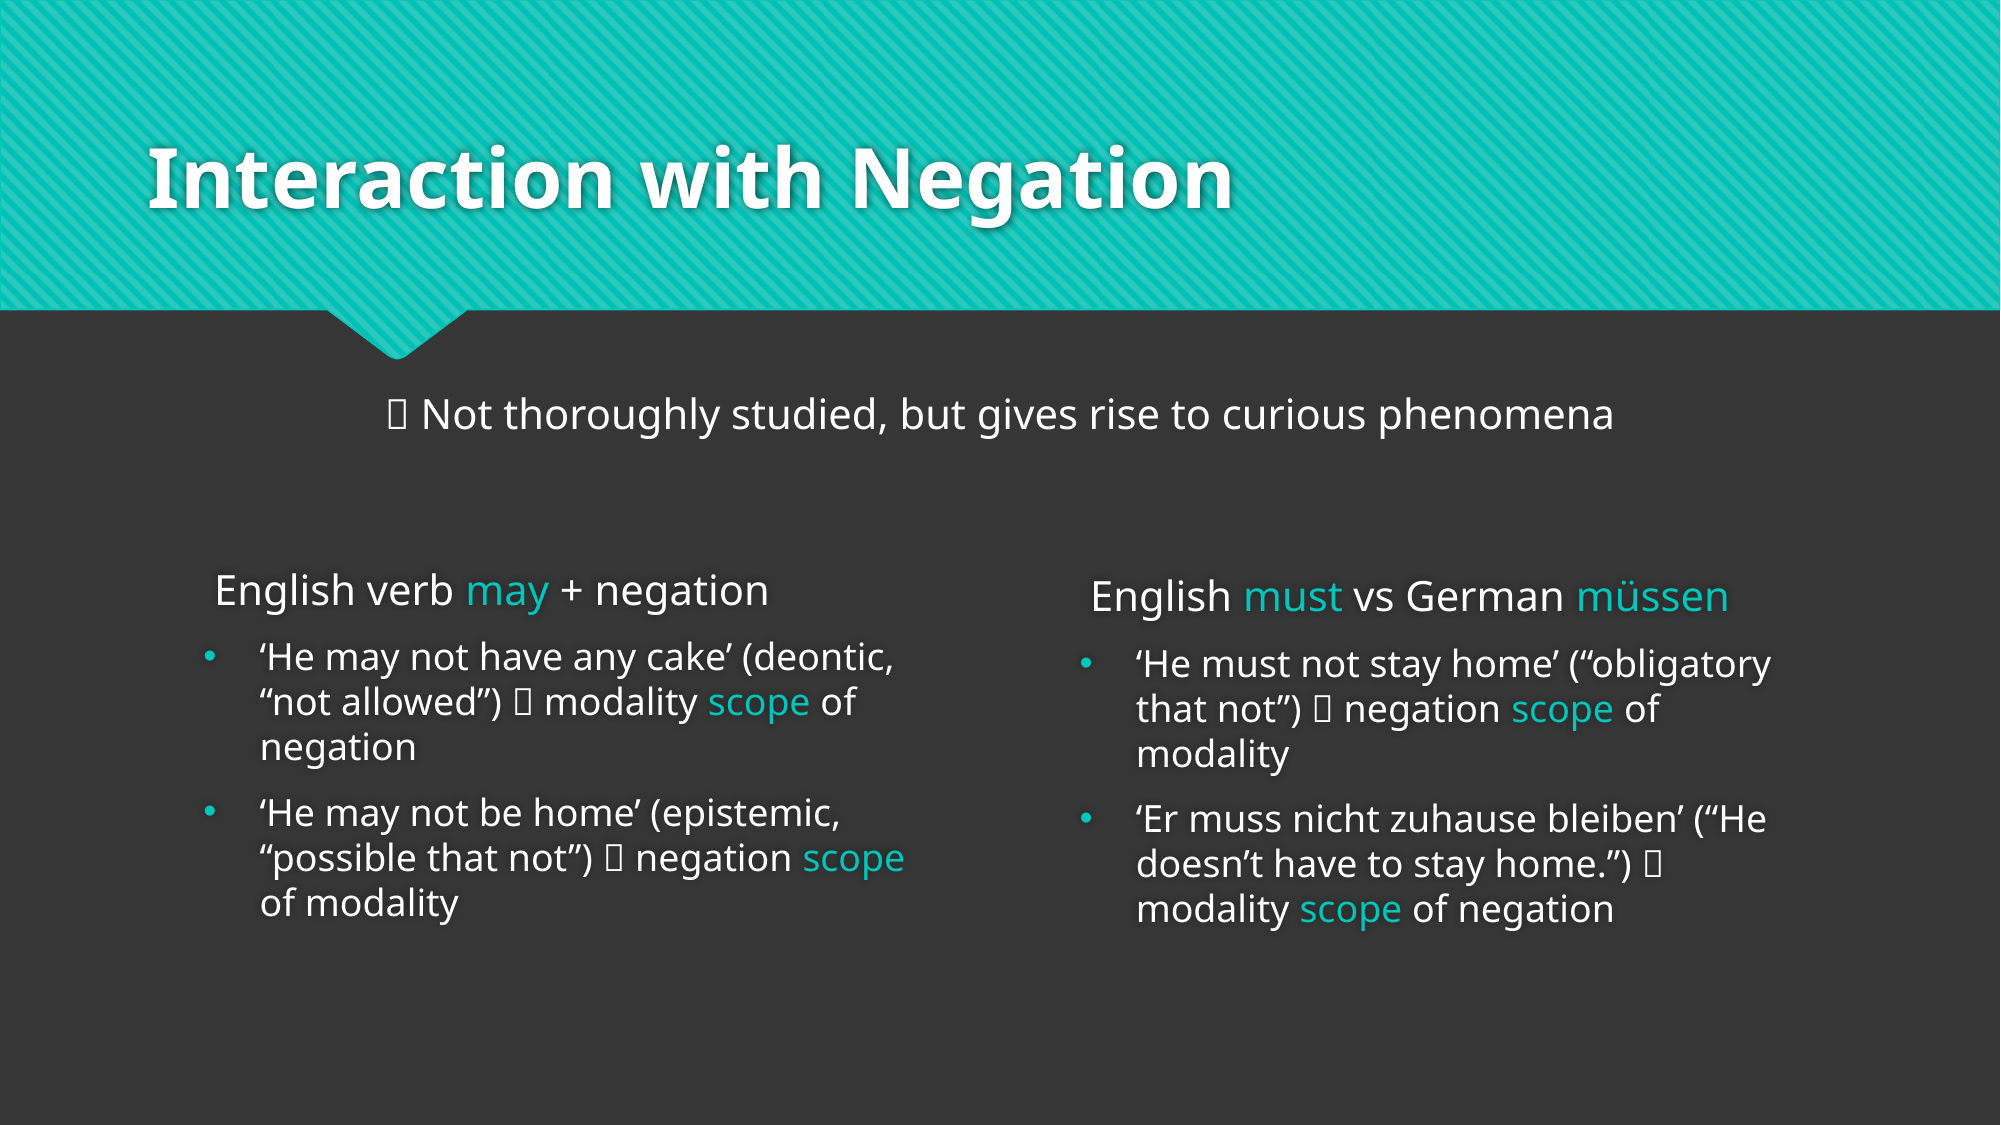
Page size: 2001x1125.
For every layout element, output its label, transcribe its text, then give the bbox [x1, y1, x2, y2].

list 🧑🏽‍🏫 English verb may + negation ‘He may not have any cake’ (deontic, “not allowed”)  modality scope of negation ‘He may not be home’ (epistemic, “possible that not”)  negation scope of modality [188, 555, 936, 1004]
title Interaction with Negation [132, 73, 1868, 233]
text_box 🤔 Not thoroughly studied, but gives rise to curious phenomena [132, 380, 1868, 445]
list 🧑🏽‍🏫 English must vs German müssen ‘He must not stay home’ (“obligatory that not”)  negation scope of modality ‘Er muss nicht zuhause bleiben’ (“He doesn’t have to stay home.”)  modality scope of negation [1064, 562, 1812, 942]
